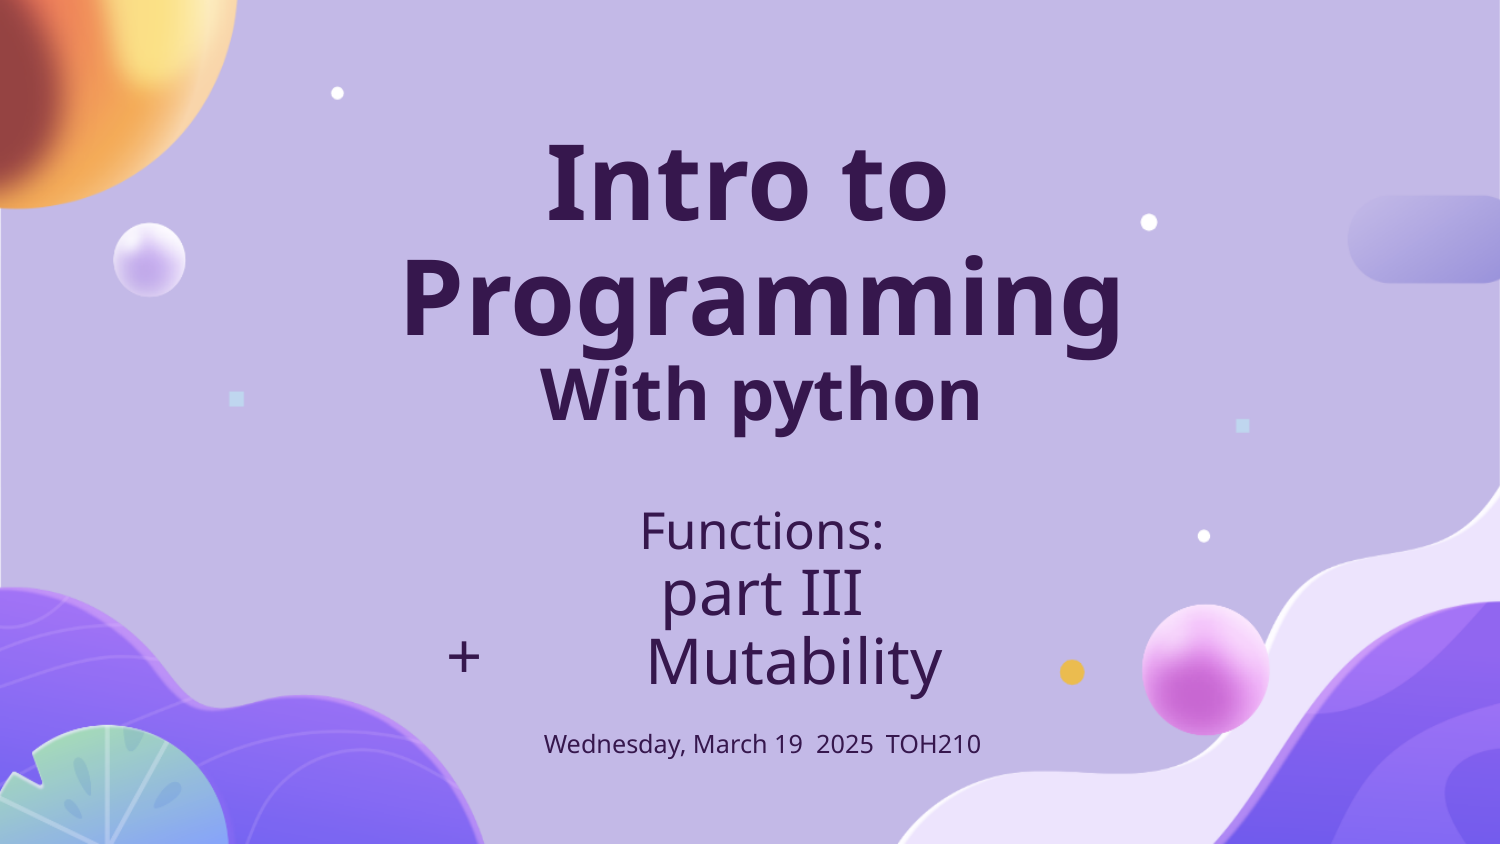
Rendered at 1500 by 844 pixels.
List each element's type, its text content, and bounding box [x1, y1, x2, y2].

picture [0, 0, 1500, 844]
title Intro to Programming With python Functions: part III Mutability Wednesday, March 19 2025 TOH210 [63, 113, 1462, 775]
